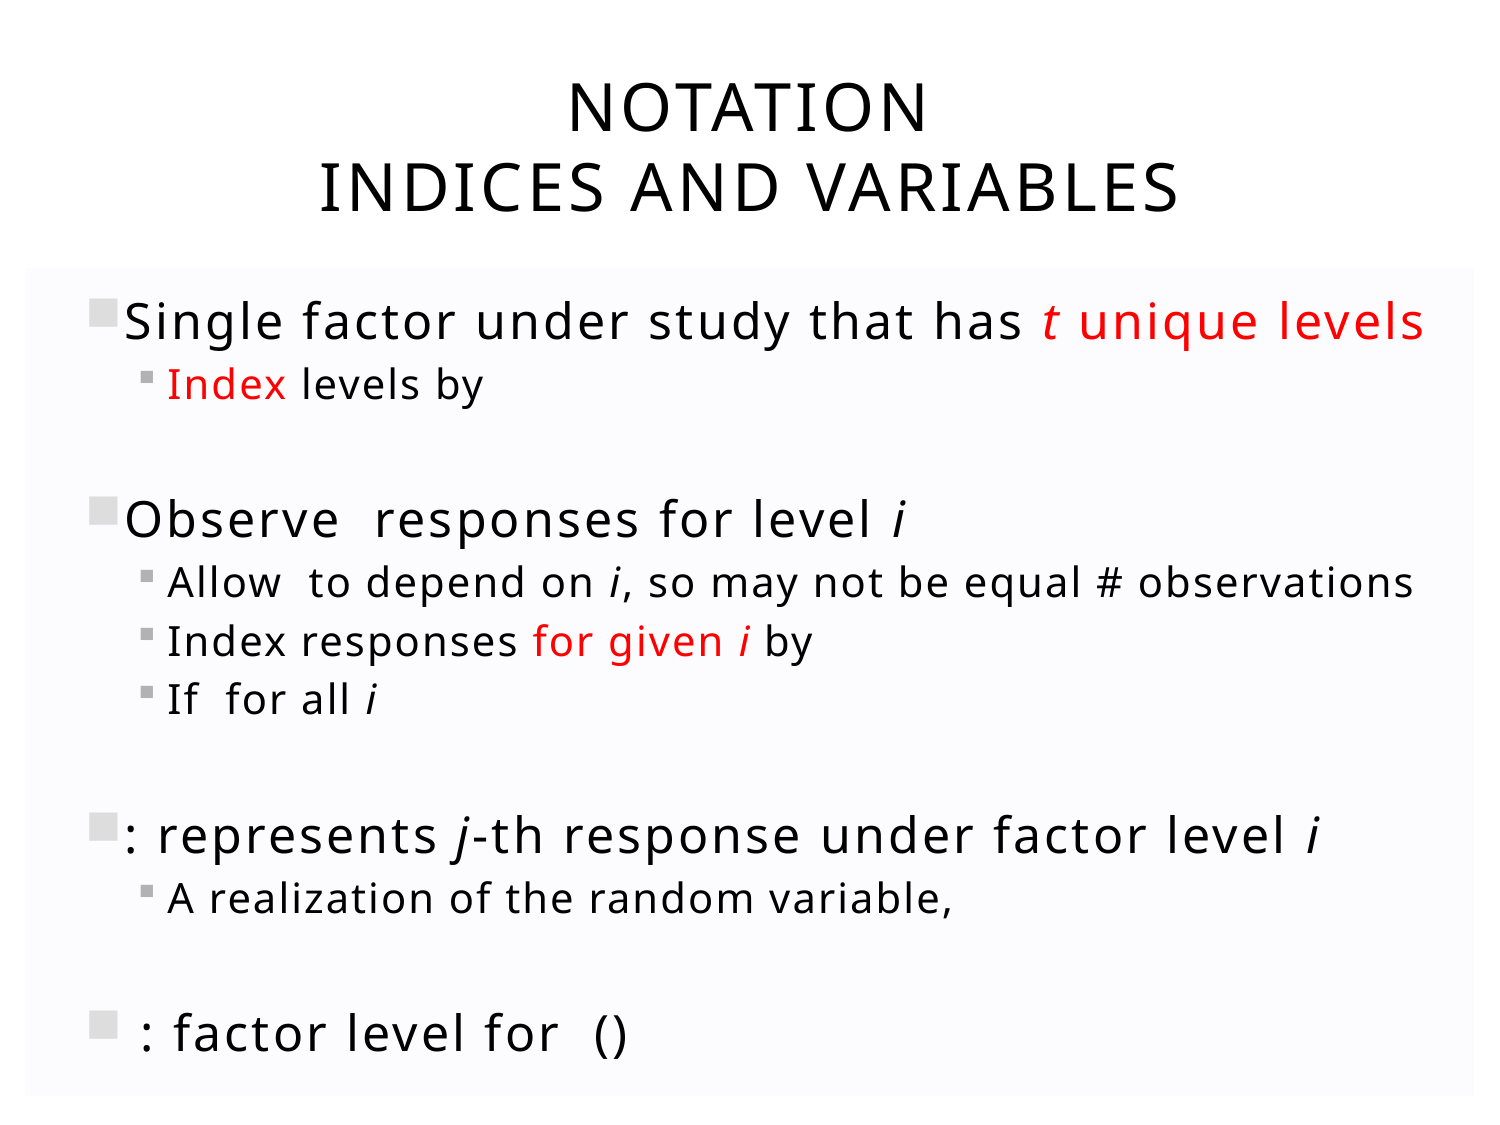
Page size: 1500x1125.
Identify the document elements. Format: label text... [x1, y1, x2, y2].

title Notation indices and variables [62, 58, 1438, 232]
